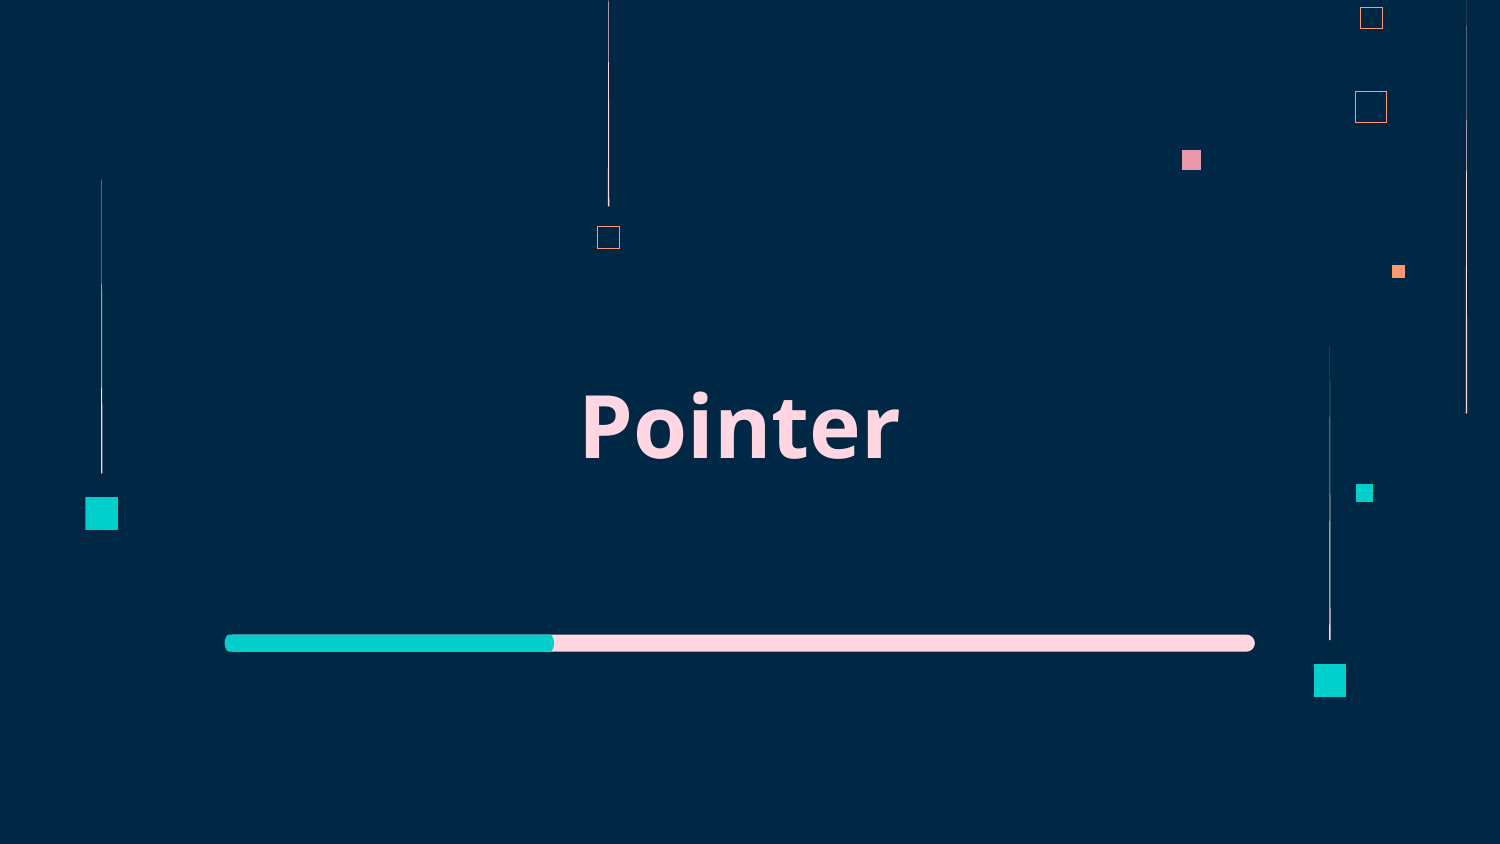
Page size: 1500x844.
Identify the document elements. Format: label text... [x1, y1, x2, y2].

title Pointer [224, 353, 1255, 491]
text_box [551, 634, 1255, 652]
text_box [224, 634, 555, 652]
